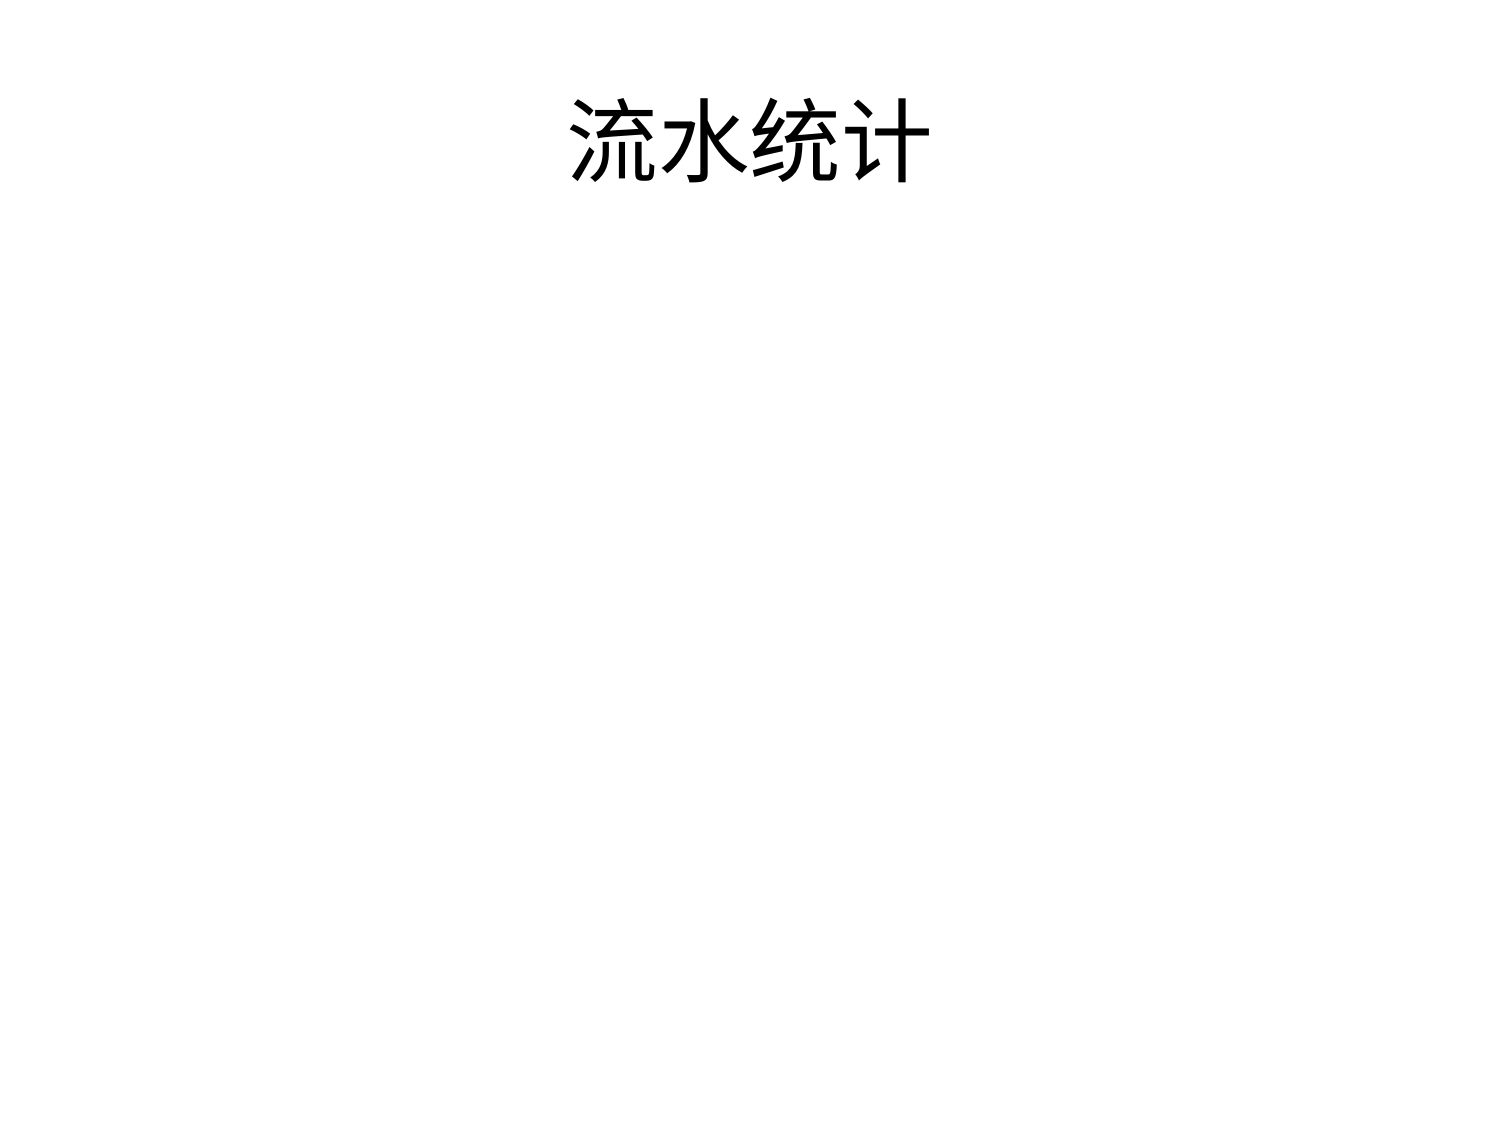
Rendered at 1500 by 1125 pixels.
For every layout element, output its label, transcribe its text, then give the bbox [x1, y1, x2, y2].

title 流水统计 [75, 45, 1425, 233]
